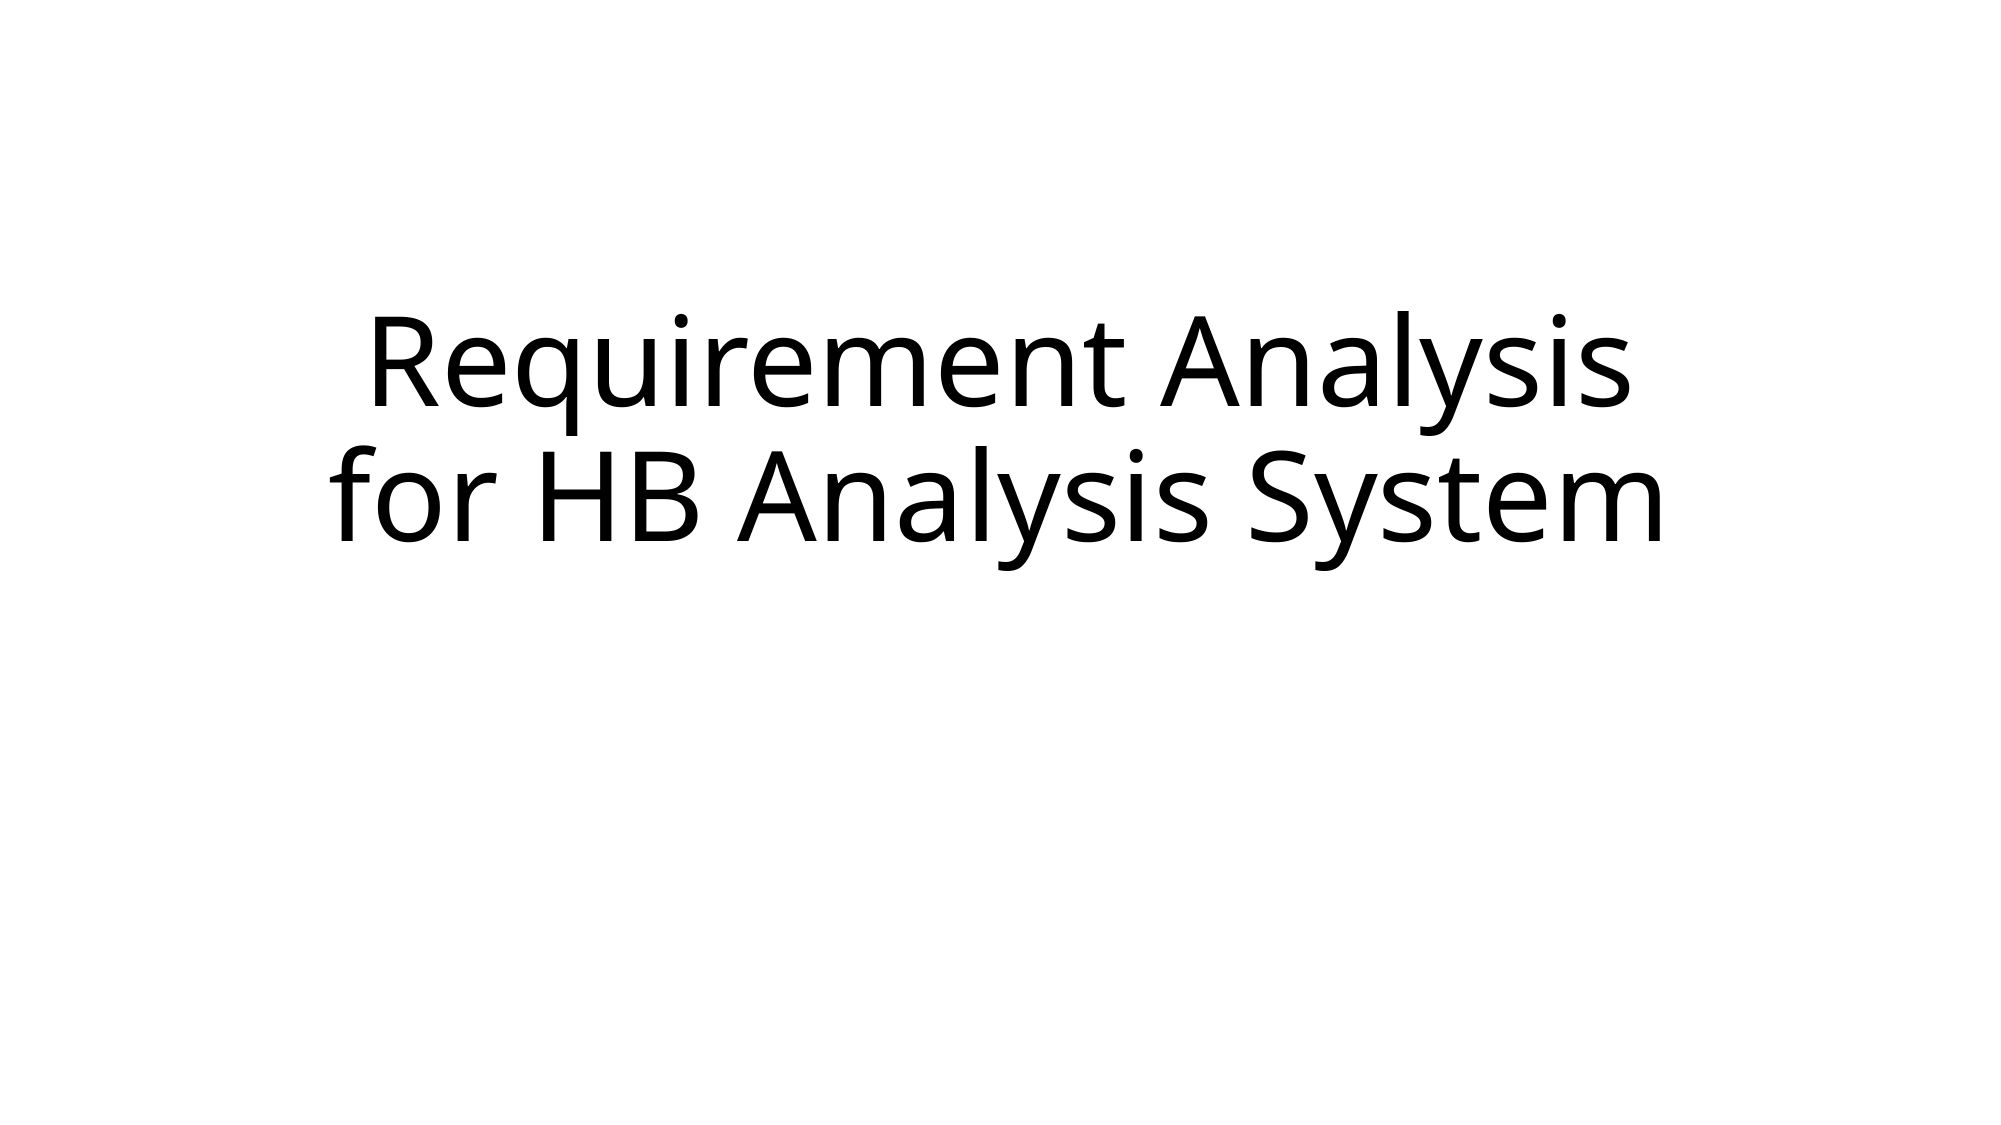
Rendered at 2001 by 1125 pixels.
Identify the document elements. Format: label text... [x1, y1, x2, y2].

title Requirement Analysis for HB Analysis System [249, 184, 1750, 576]
